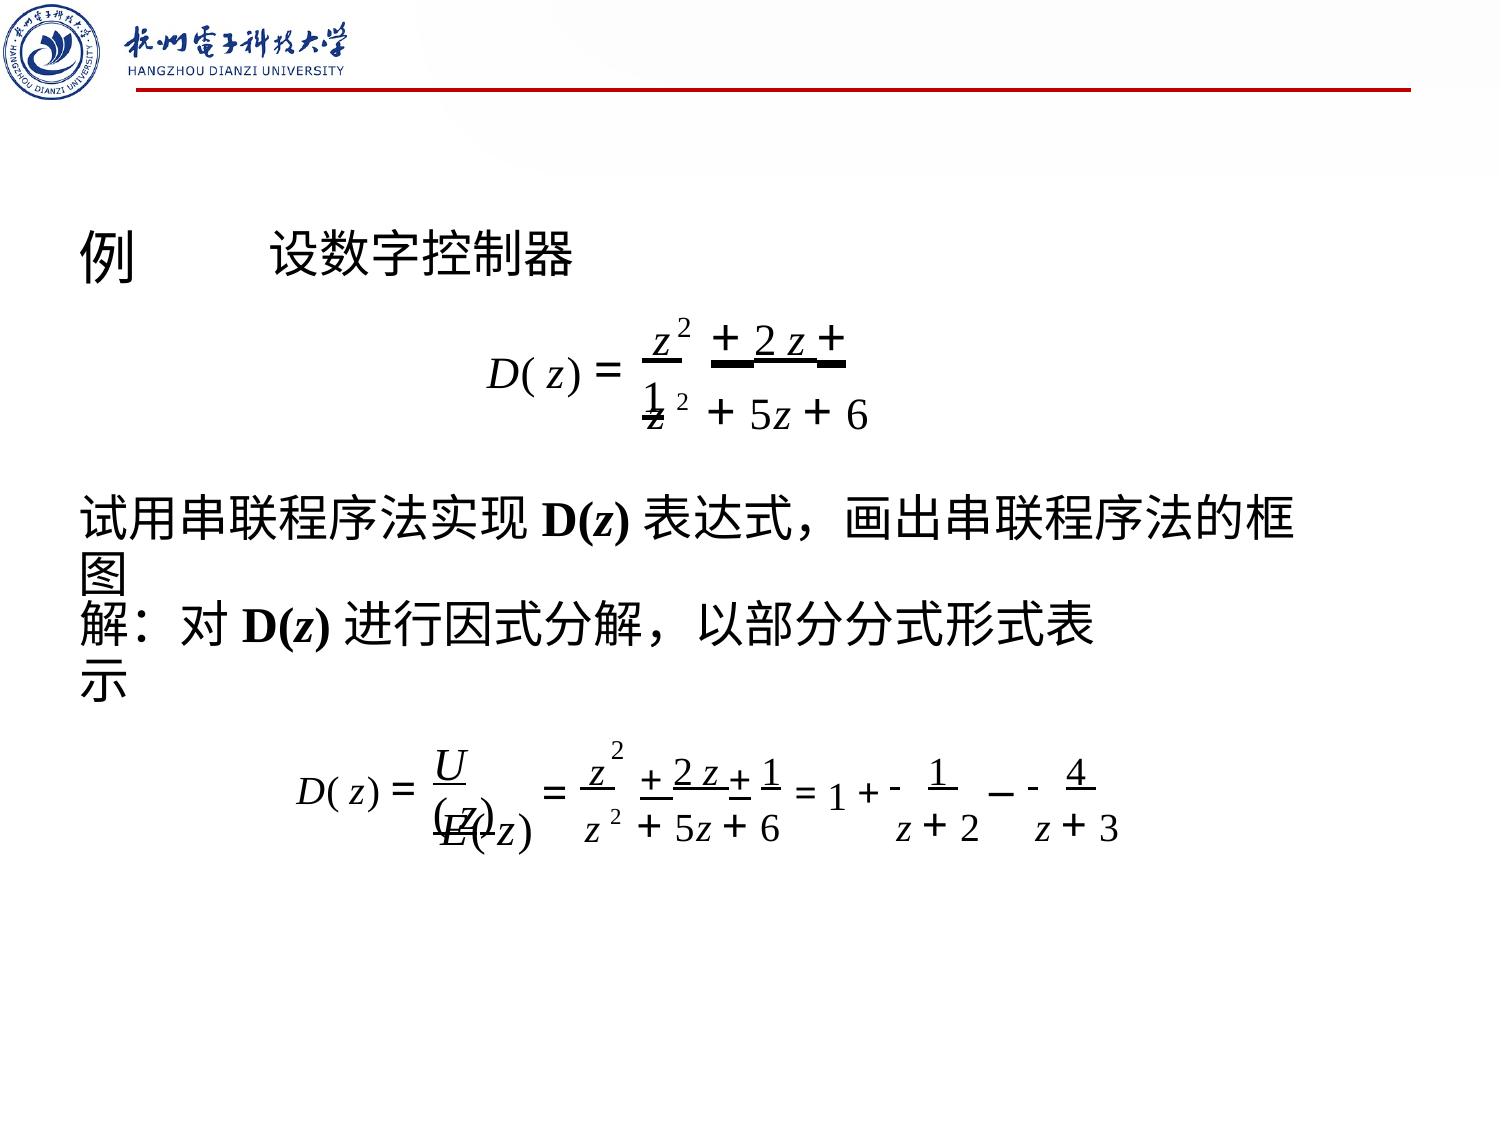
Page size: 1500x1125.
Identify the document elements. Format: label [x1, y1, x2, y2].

picture [3, 3, 347, 100]
text_box [645, 384, 702, 446]
text_box [76, 490, 1339, 548]
text_box [266, 226, 635, 289]
text_box [294, 740, 537, 820]
text_box [703, 389, 881, 446]
text_box [76, 226, 253, 293]
text_box [539, 735, 1137, 857]
text_box [484, 310, 882, 405]
text_box [438, 805, 536, 856]
text_box [77, 596, 1139, 654]
